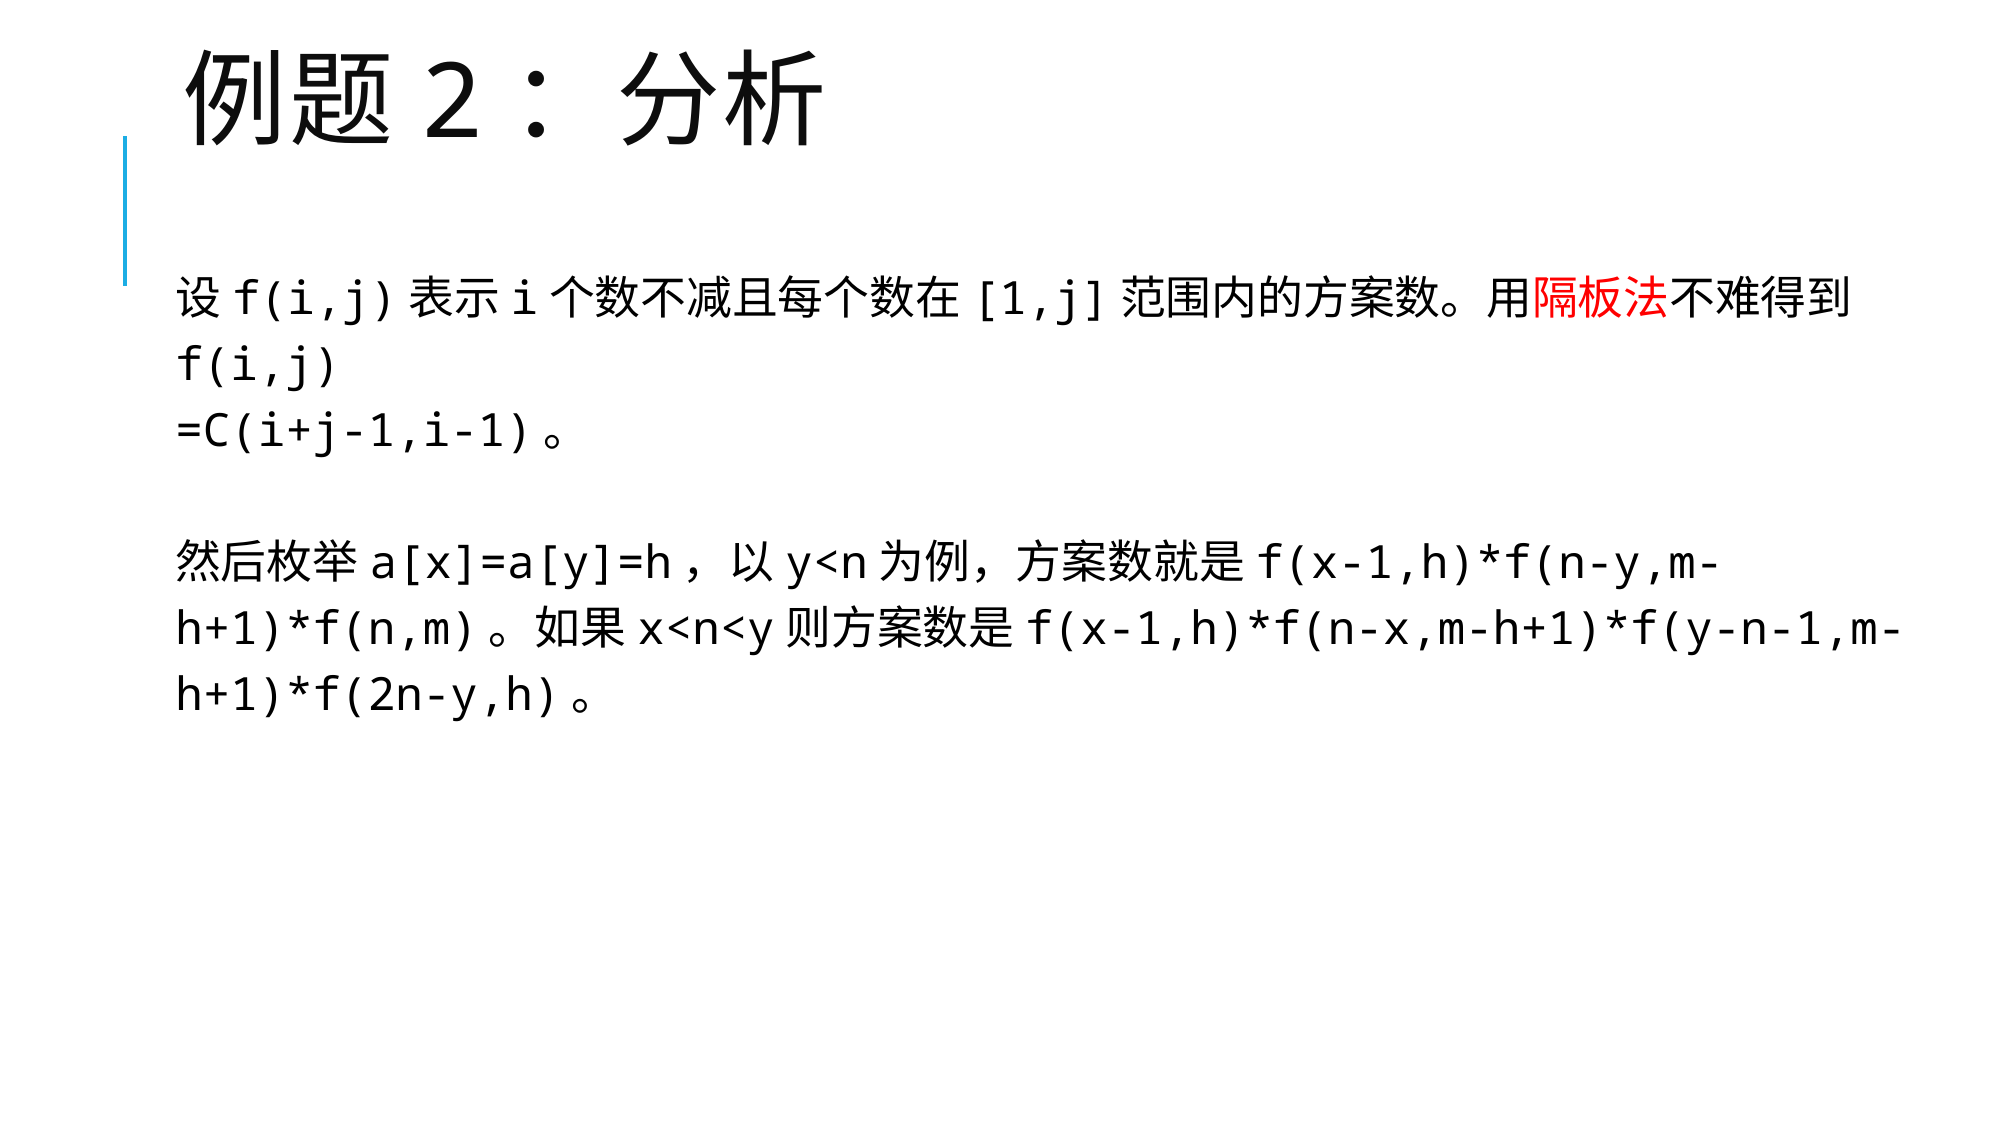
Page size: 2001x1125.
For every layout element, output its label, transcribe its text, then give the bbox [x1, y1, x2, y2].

title 例题2：分析 [168, 45, 1961, 170]
list 设f(i,j)表示i个数不减且每个数在[1,j]范围内的方案数。用隔板法不难得到f(i,j) =C(i+j-1,i-1)。 然后枚举a[x]=a[y]=h，以y<n为例，方案数就是f(x-1,h)*f(n-y,m-h+1)*f(n,m)。如果x<n<y则方案数是f(x-1,h)*f(n-x,m-h+1)*f(y-n-1,m-h+1)*f(2n-y,h)。 [168, 250, 1961, 1107]
